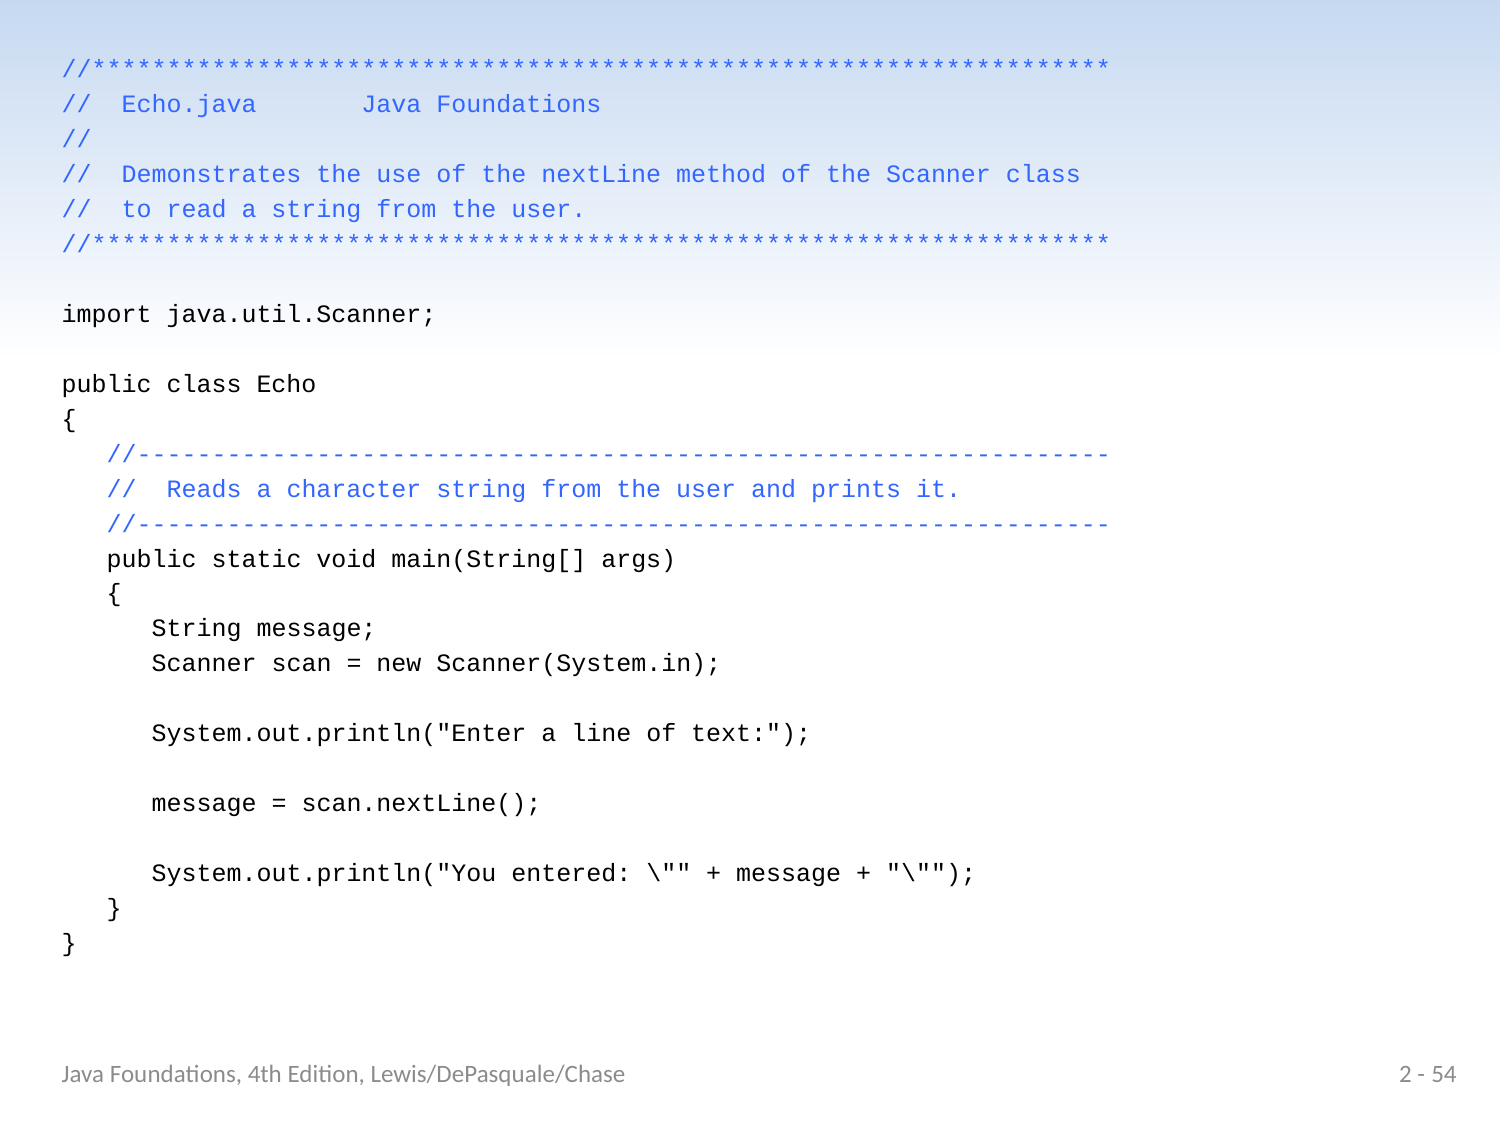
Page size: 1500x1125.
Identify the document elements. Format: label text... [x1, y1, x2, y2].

slide_number 2 - 54 [1121, 1042, 1472, 1103]
list //******************************************************************** // Echo.java Java Foundations // // Demonstrates the use of the nextLine method of the Scanner class // to read a string from the user. //******************************************************************** import java.util.Scanner; public class Echo { //----------------------------------------------------------------- // Reads a character string from the user and prints it. //----------------------------------------------------------------- public static void main(String[] args) { String message; Scanner scan = new Scanner(System.in); System.out.println("Enter a line of text:"); message = scan.nextLine(); System.out.println("You entered: \"" + message + "\""); } } [46, 45, 1473, 1043]
footer Java Foundations, 4th Edition, Lewis/DePasquale/Chase [46, 1042, 1121, 1103]
